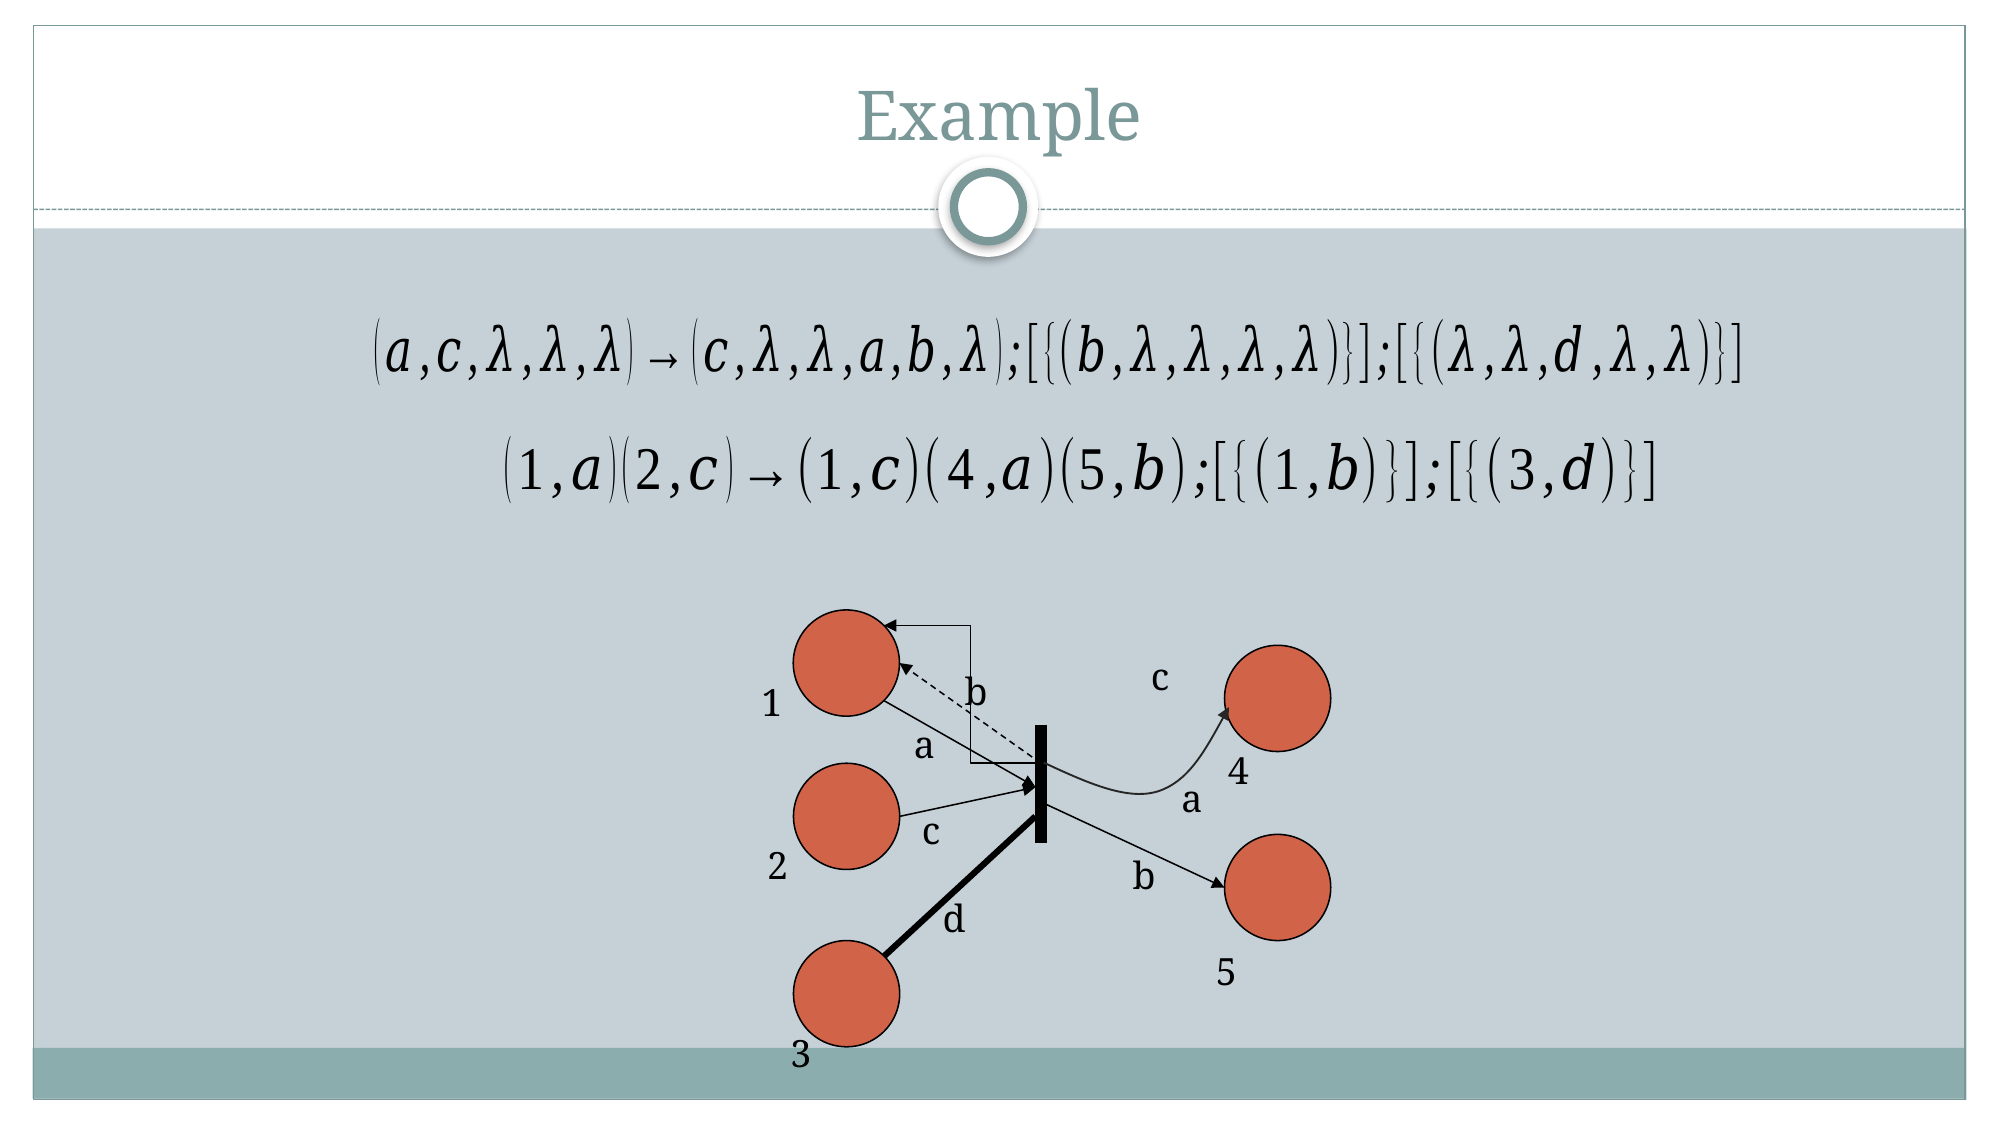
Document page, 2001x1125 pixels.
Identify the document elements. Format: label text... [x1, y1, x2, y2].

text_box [748, 609, 1331, 1084]
title Example [66, 37, 1933, 162]
